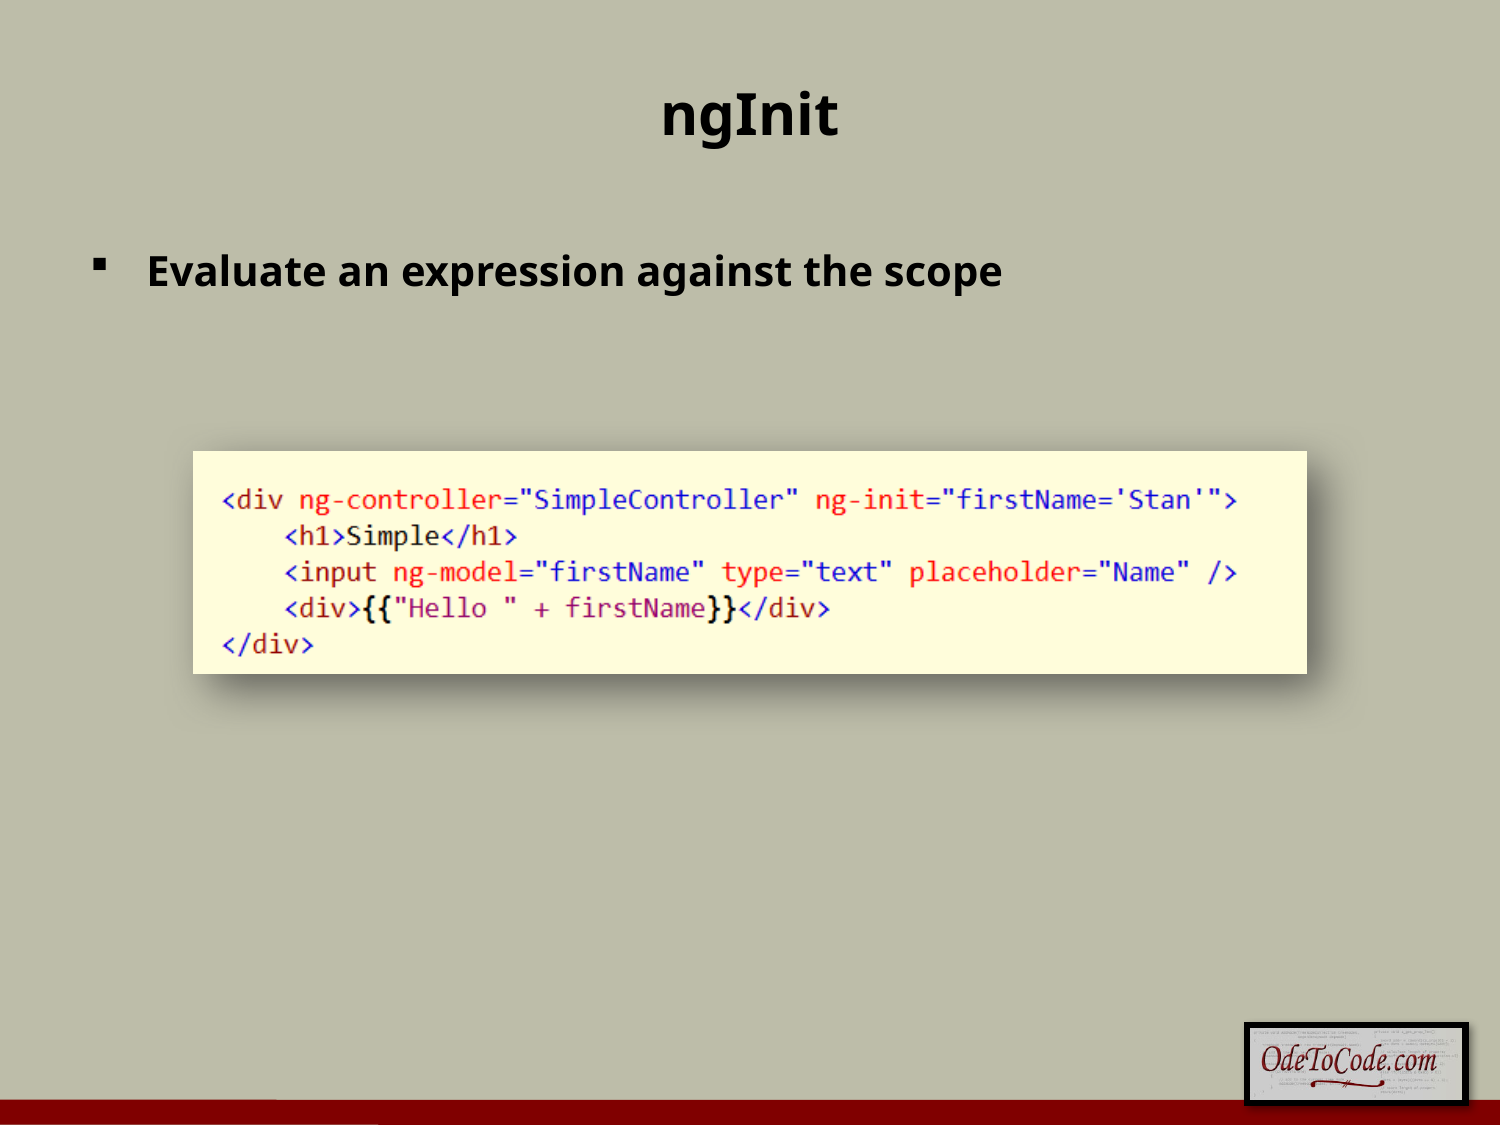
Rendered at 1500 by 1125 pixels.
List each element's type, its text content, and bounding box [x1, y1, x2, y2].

list Evaluate an expression against the scope [74, 237, 1426, 976]
title ngInit [74, 49, 1426, 176]
picture [1250, 1028, 1462, 1100]
picture [193, 451, 1307, 674]
